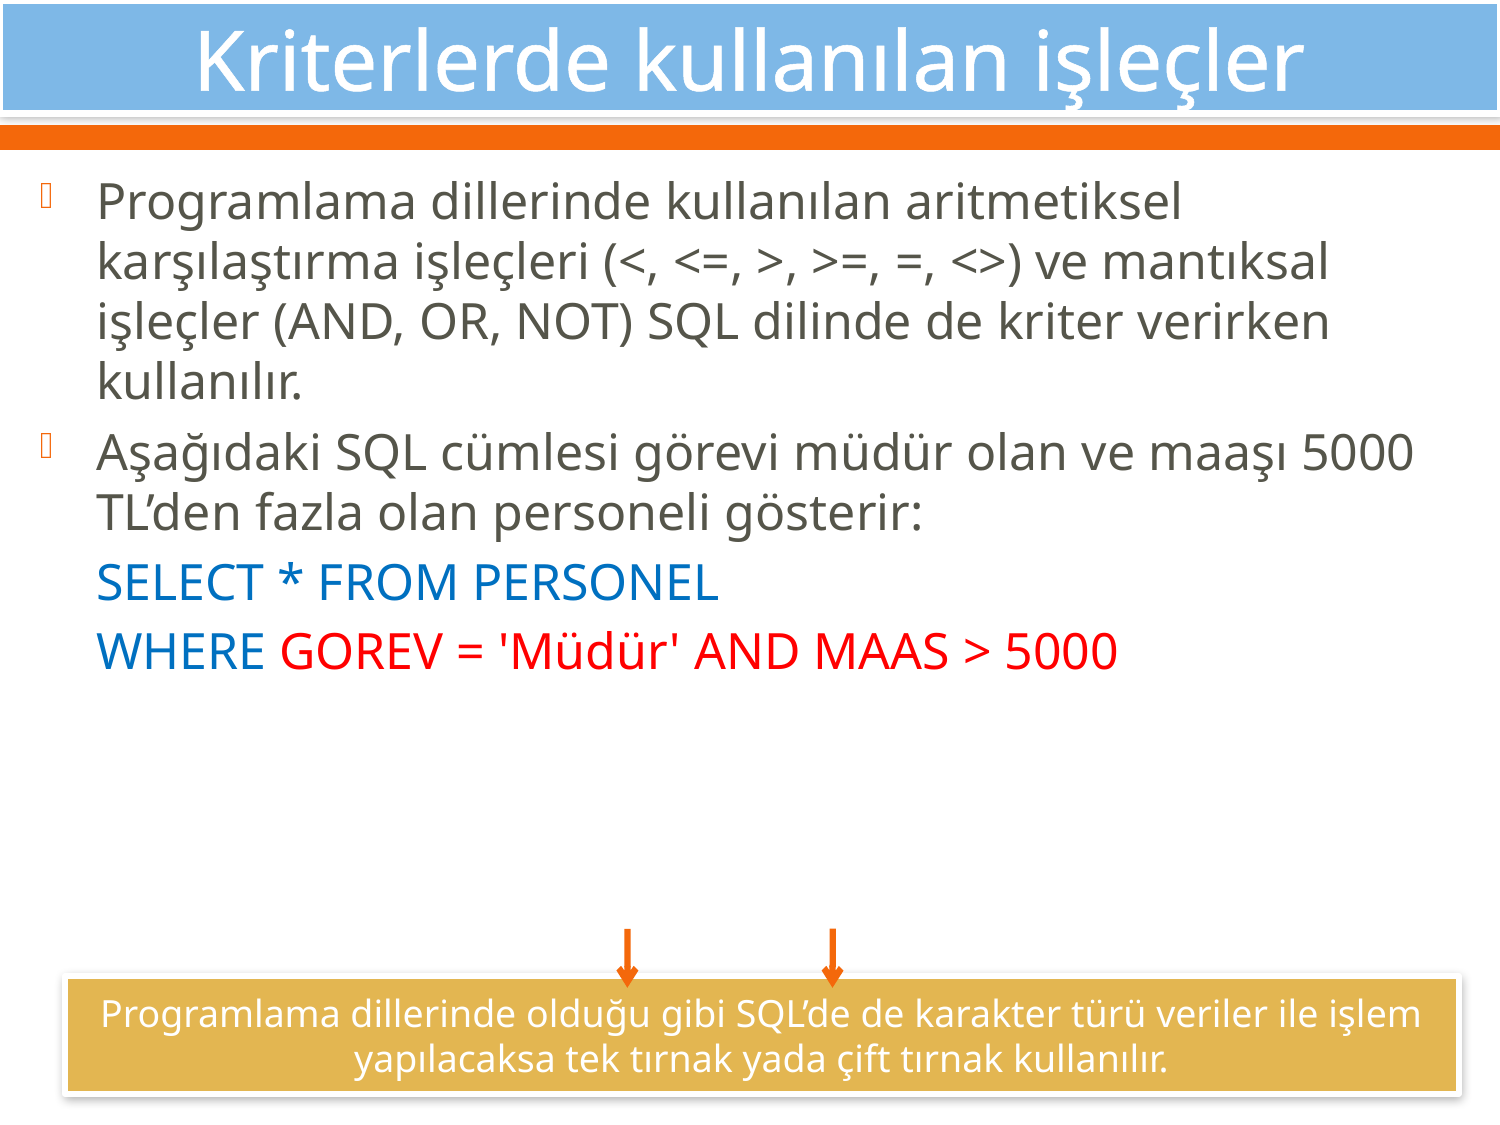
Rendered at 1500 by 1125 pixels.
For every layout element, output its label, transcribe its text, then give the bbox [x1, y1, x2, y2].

list Programlama dillerinde kullanılan aritmetiksel karşılaştırma işleçleri (<, <=, >, >=, =, <>) ve mantıksal işleçler (AND, OR, NOT) SQL dilinde de kriter verirken kullanılır. Aşağıdaki SQL cümlesi görevi müdür olan ve maaşı 5000 TL’den fazla olan personeli gösterir: SELECT * FROM PERSONEL WHERE GOREV = 'Müdür' AND MAAS > 5000 [24, 162, 1475, 1025]
title Kriterlerde kullanılan işleçler [0, 9, 1500, 105]
text_box Programlama dillerinde olduğu gibi SQL’de de karakter türü veriler ile işlem yapılacaksa tek tırnak yada çift tırnak kullanılır. [62, 973, 1462, 1097]
